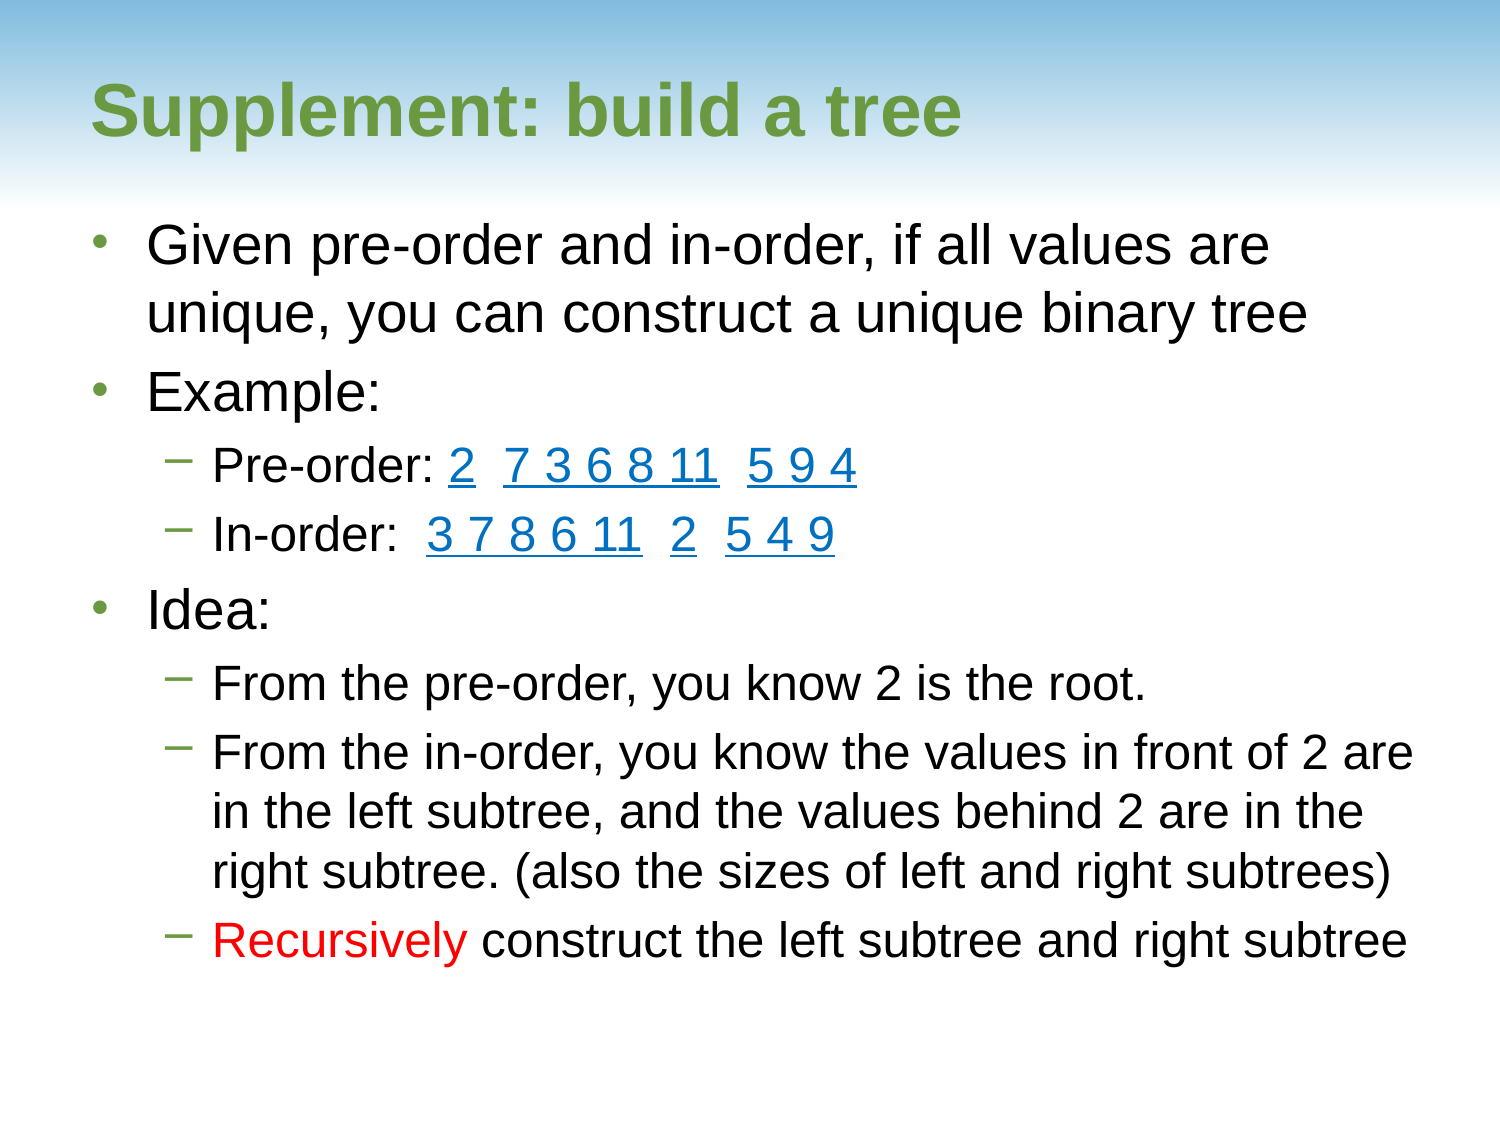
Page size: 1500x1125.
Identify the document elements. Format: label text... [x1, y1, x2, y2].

list Given pre-order and in-order, if all values are unique, you can construct a unique binary tree Example: Pre-order: 2 7 3 6 8 11 5 9 4 In-order: 3 7 8 6 11 2 5 4 9 Idea: From the pre-order, you know 2 is the root. From the in-order, you know the values in front of 2 are in the left subtree, and the values behind 2 are in the right subtree. (also the sizes of left and right subtrees) Recursively construct the left subtree and right subtree [75, 200, 1438, 988]
title Supplement: build a tree [75, 12, 1438, 200]
